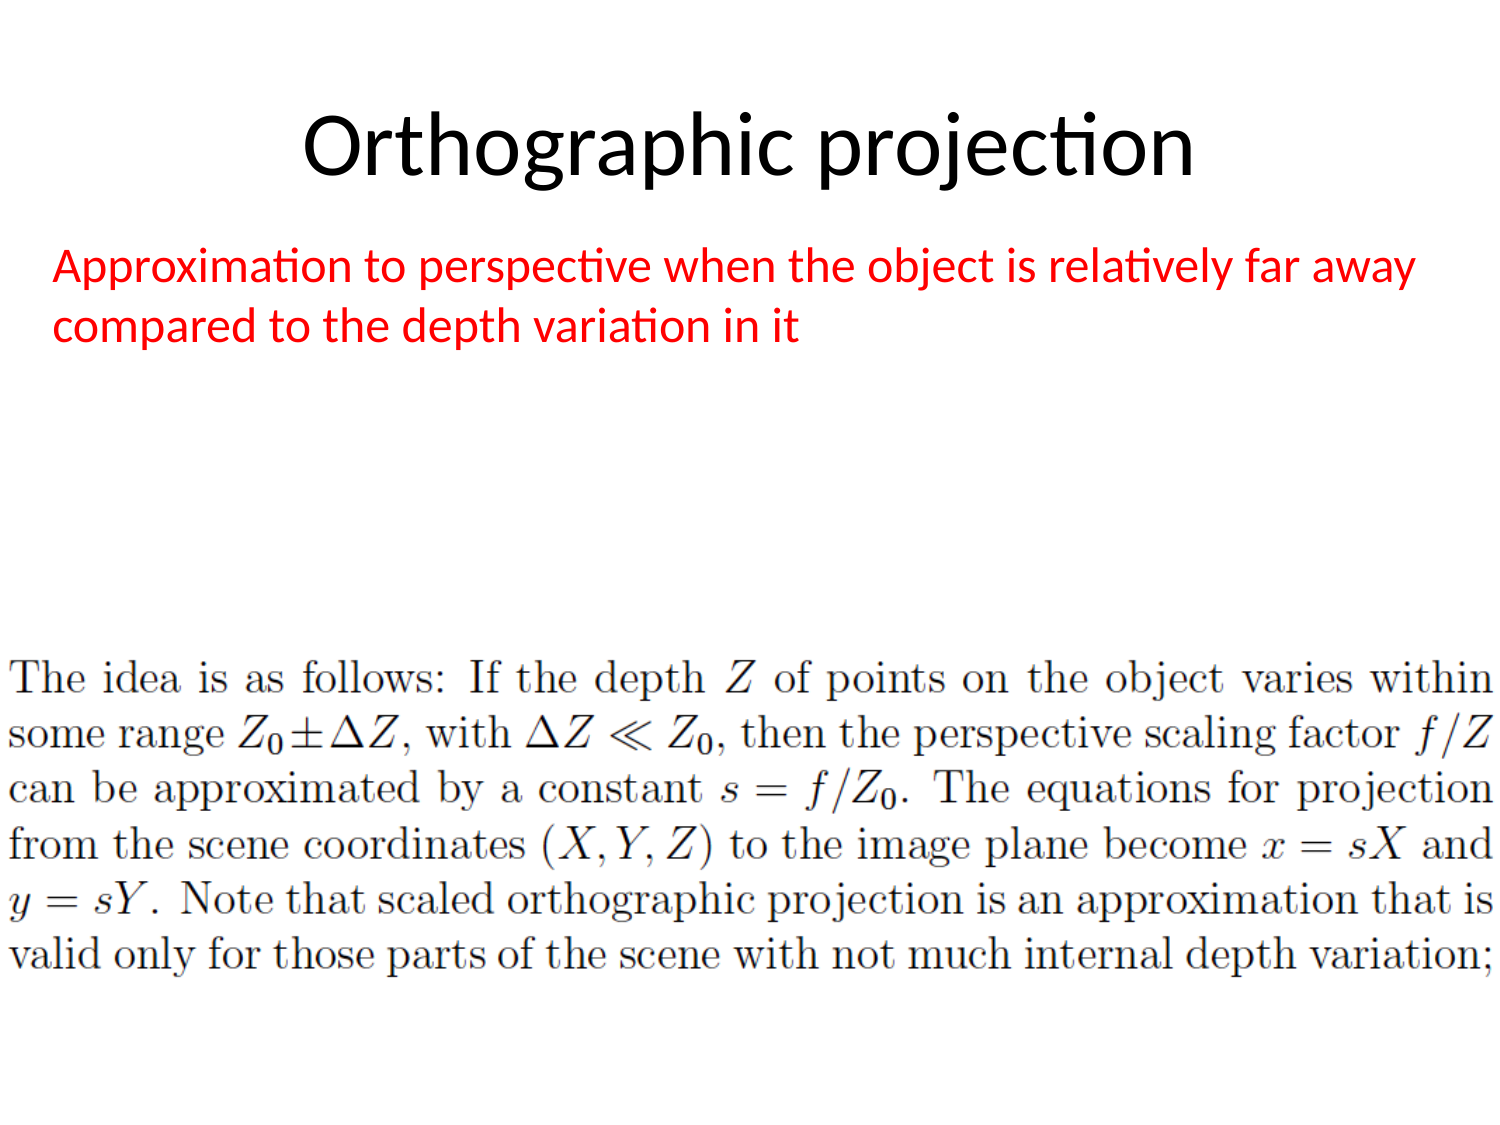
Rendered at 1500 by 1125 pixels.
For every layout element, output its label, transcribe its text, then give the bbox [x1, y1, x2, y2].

title Orthographic projection [75, 45, 1425, 224]
picture [0, 648, 1500, 980]
text_box Approximation to perspective when the object is relatively far away compared to the depth variation in it [37, 224, 1500, 360]
